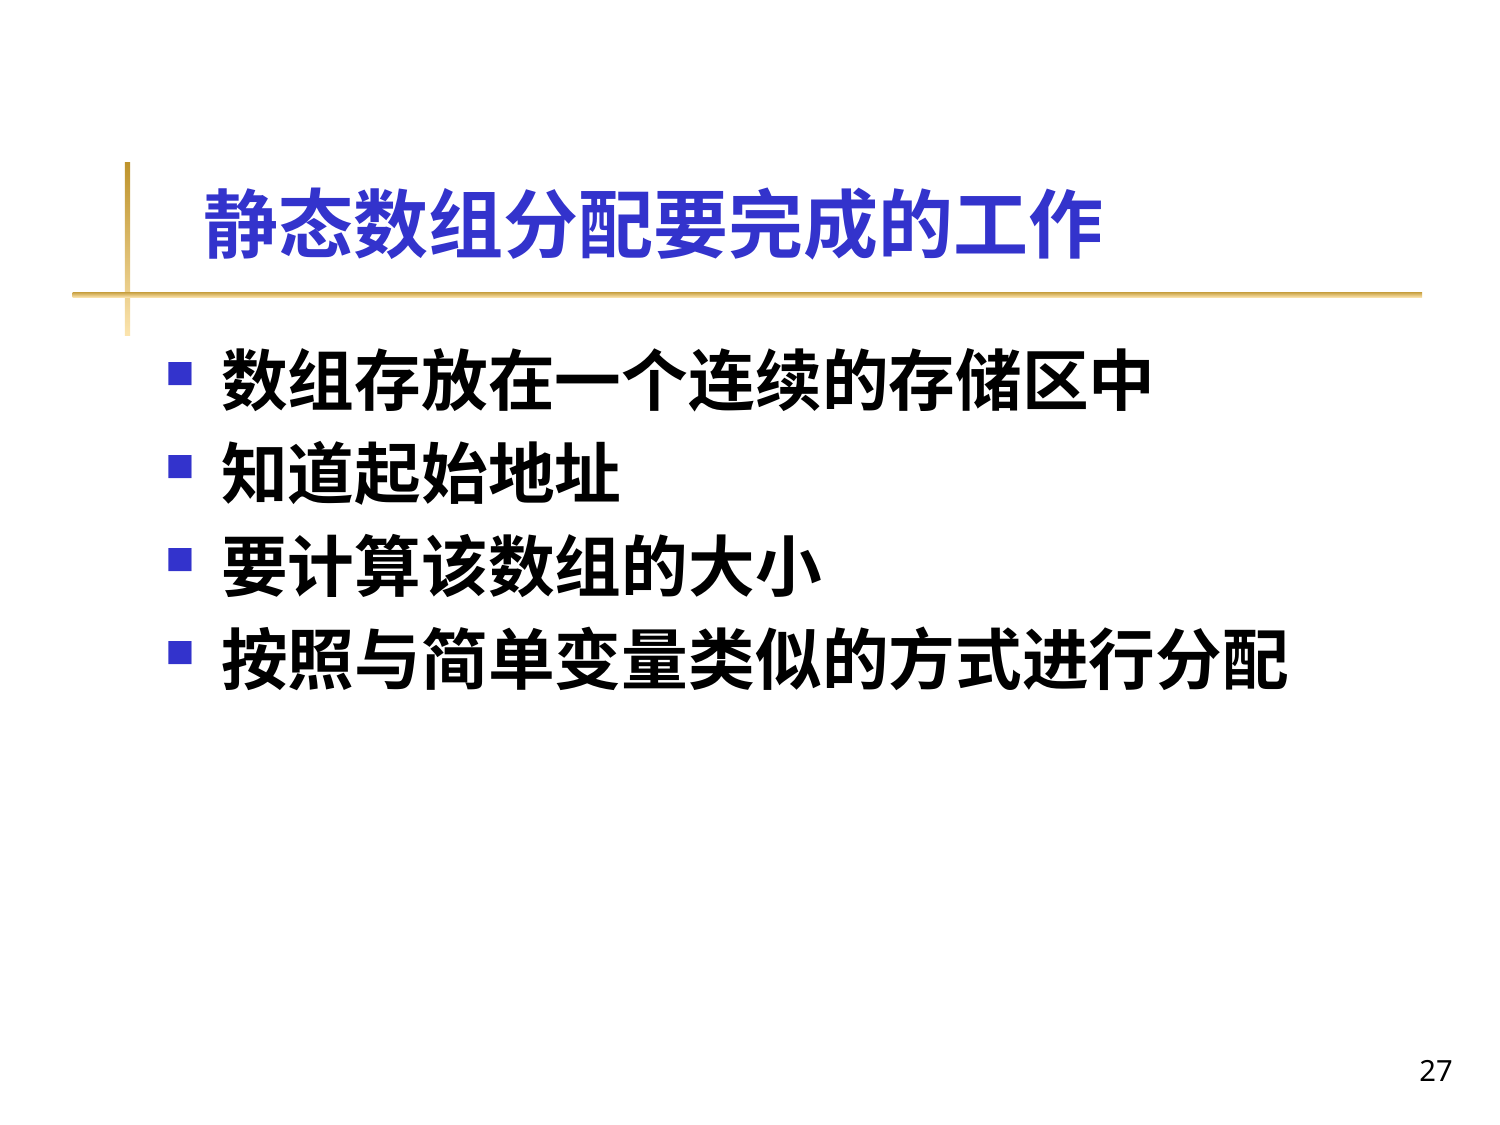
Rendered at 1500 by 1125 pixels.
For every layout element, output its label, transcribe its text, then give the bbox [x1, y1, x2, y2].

slide_number 27 [1154, 1023, 1468, 1100]
title 静态数组分配要完成的工作 [188, 125, 1468, 275]
list 数组存放在一个连续的存储区中 知道起始地址 要计算该数组的大小 按照与简单变量类似的方式进行分配 [150, 331, 1425, 1006]
